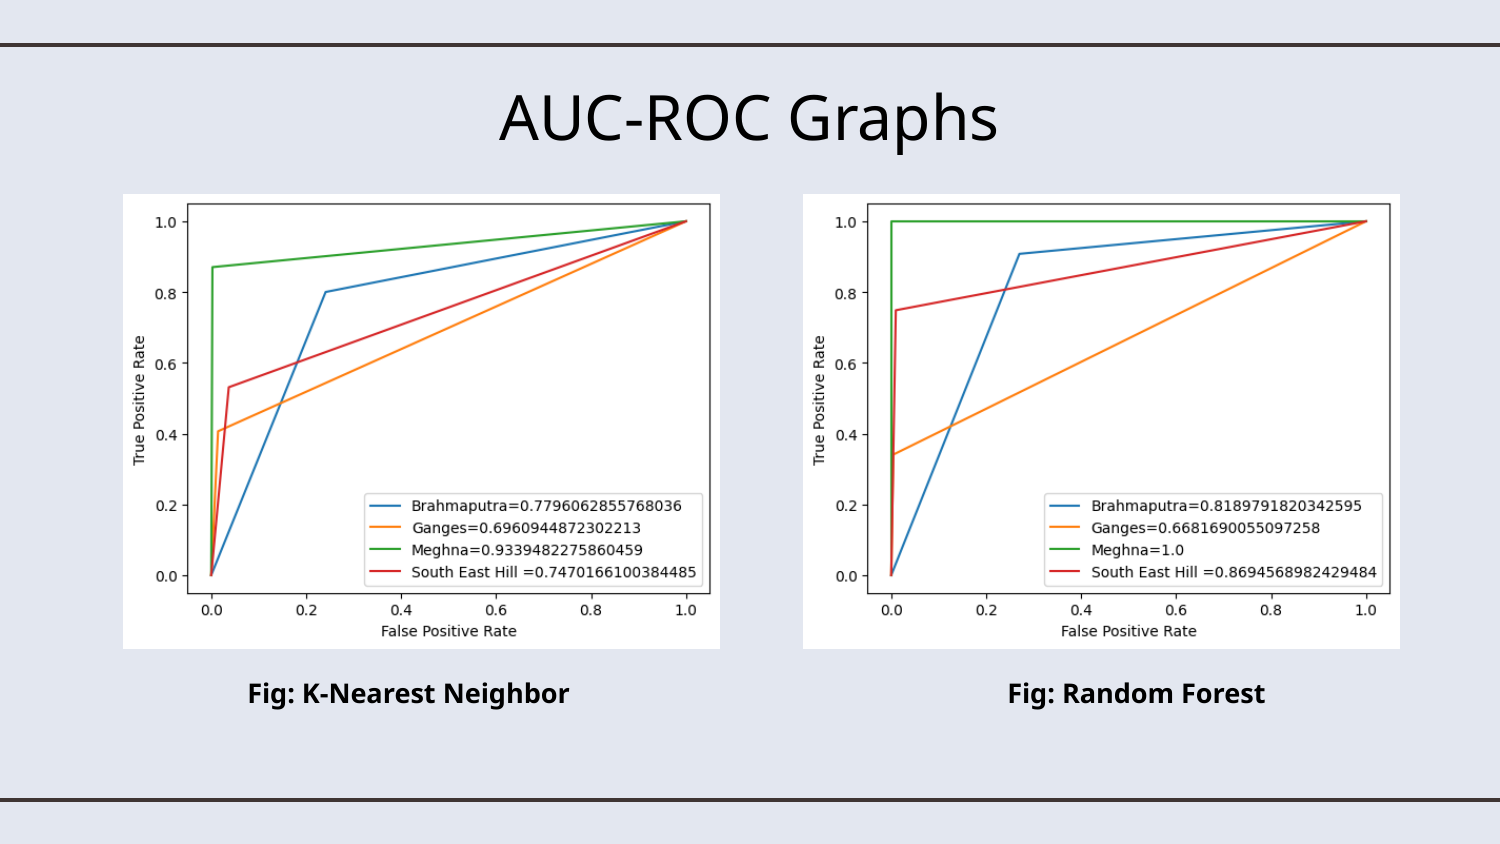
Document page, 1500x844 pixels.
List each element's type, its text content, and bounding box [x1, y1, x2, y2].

picture [123, 194, 720, 650]
text_box Fig: K-Nearest Neighbor [232, 660, 748, 724]
picture [803, 194, 1400, 650]
title AUC-ROC Graphs [284, 63, 1216, 157]
text_box Fig: Random Forest [992, 660, 1362, 724]
